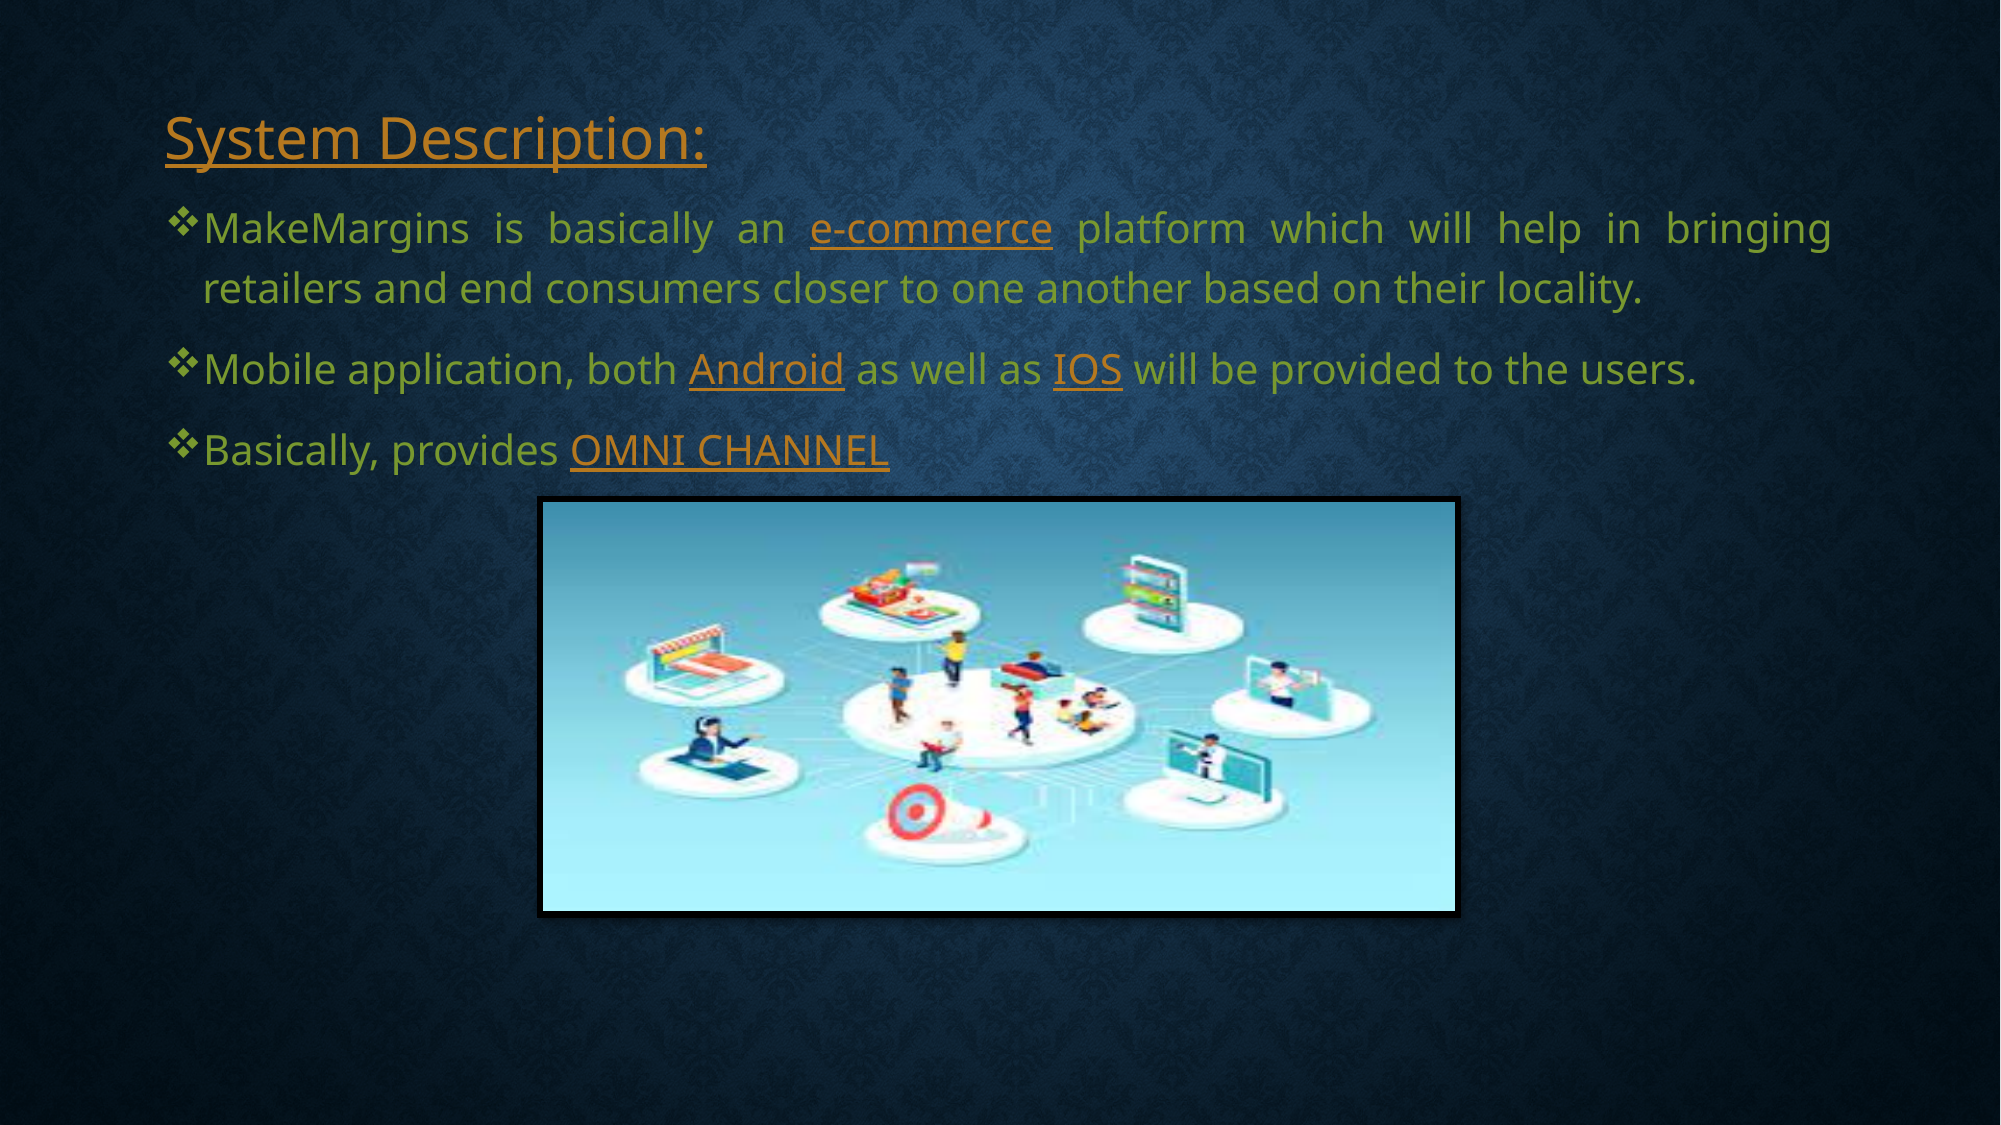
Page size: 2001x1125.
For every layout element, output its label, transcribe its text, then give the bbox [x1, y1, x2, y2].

picture [542, 501, 1456, 912]
list System Description: MakeMargins is basically an e-commerce platform which will help in bringing retailers and end consumers closer to one another based on their locality. Mobile application, both Android as well as IOS will be provided to the users. Basically, provides OMNI CHANNEL [149, 79, 1849, 1007]
